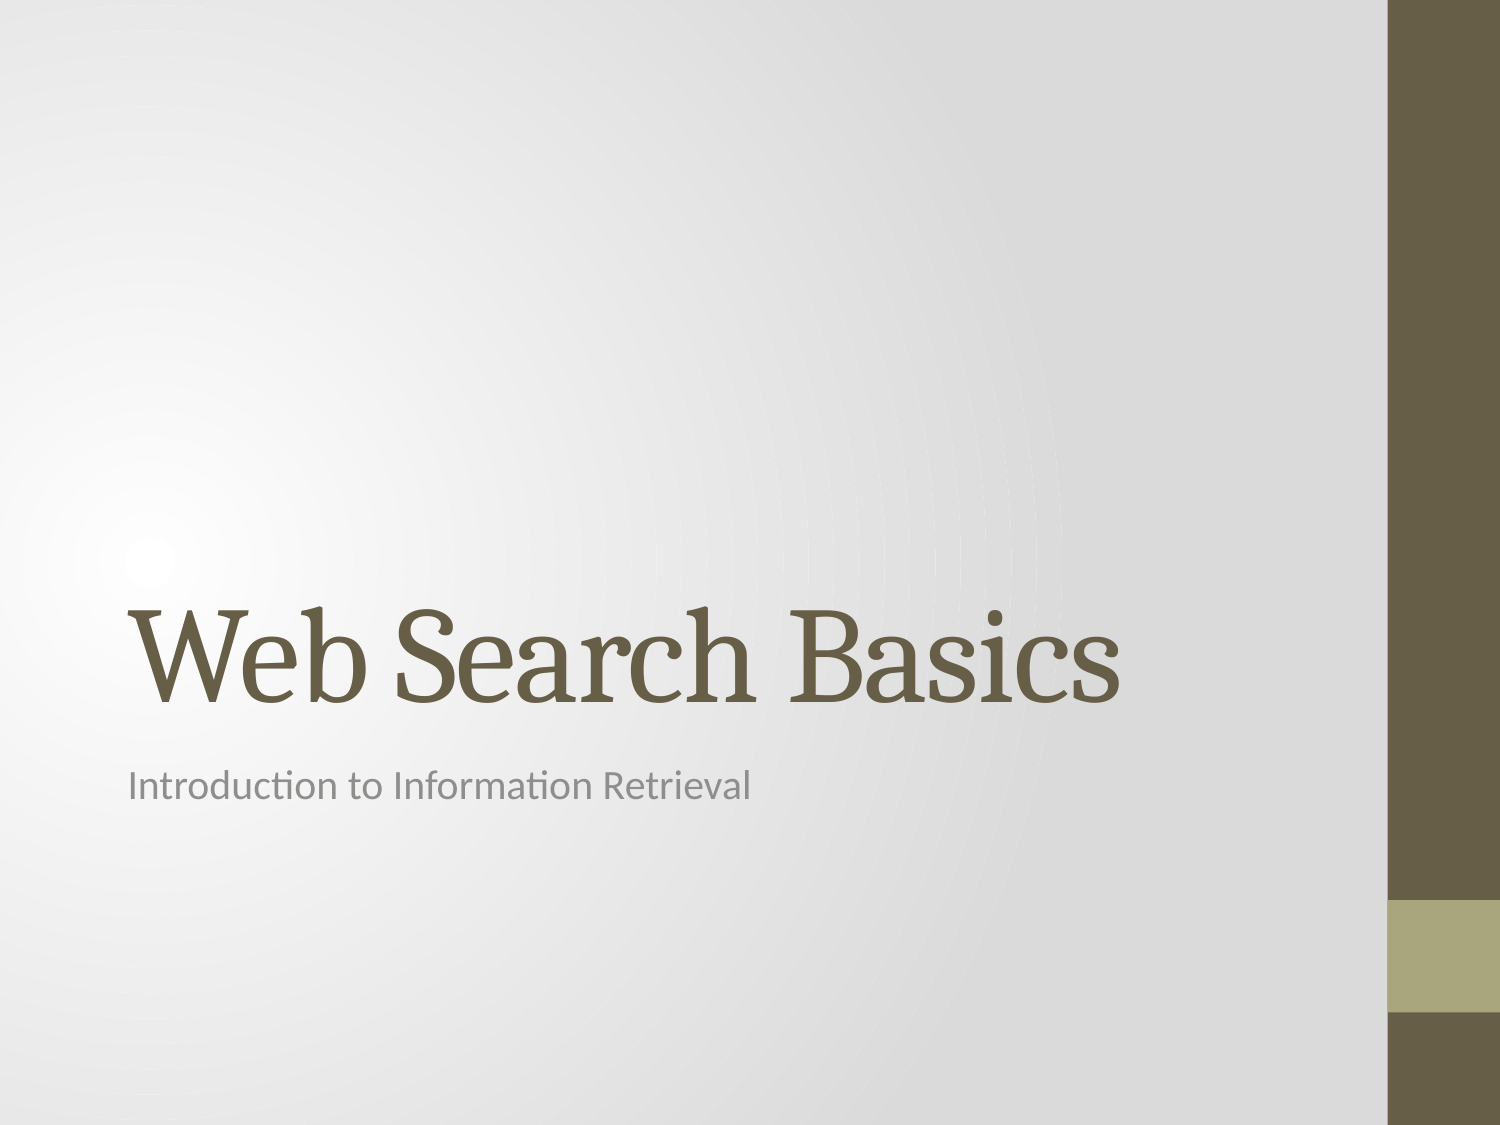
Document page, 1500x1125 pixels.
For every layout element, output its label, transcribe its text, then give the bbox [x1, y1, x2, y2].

title Web Search Basics [112, 312, 1350, 738]
subtitle Introduction to Information Retrieval [112, 750, 1173, 925]
